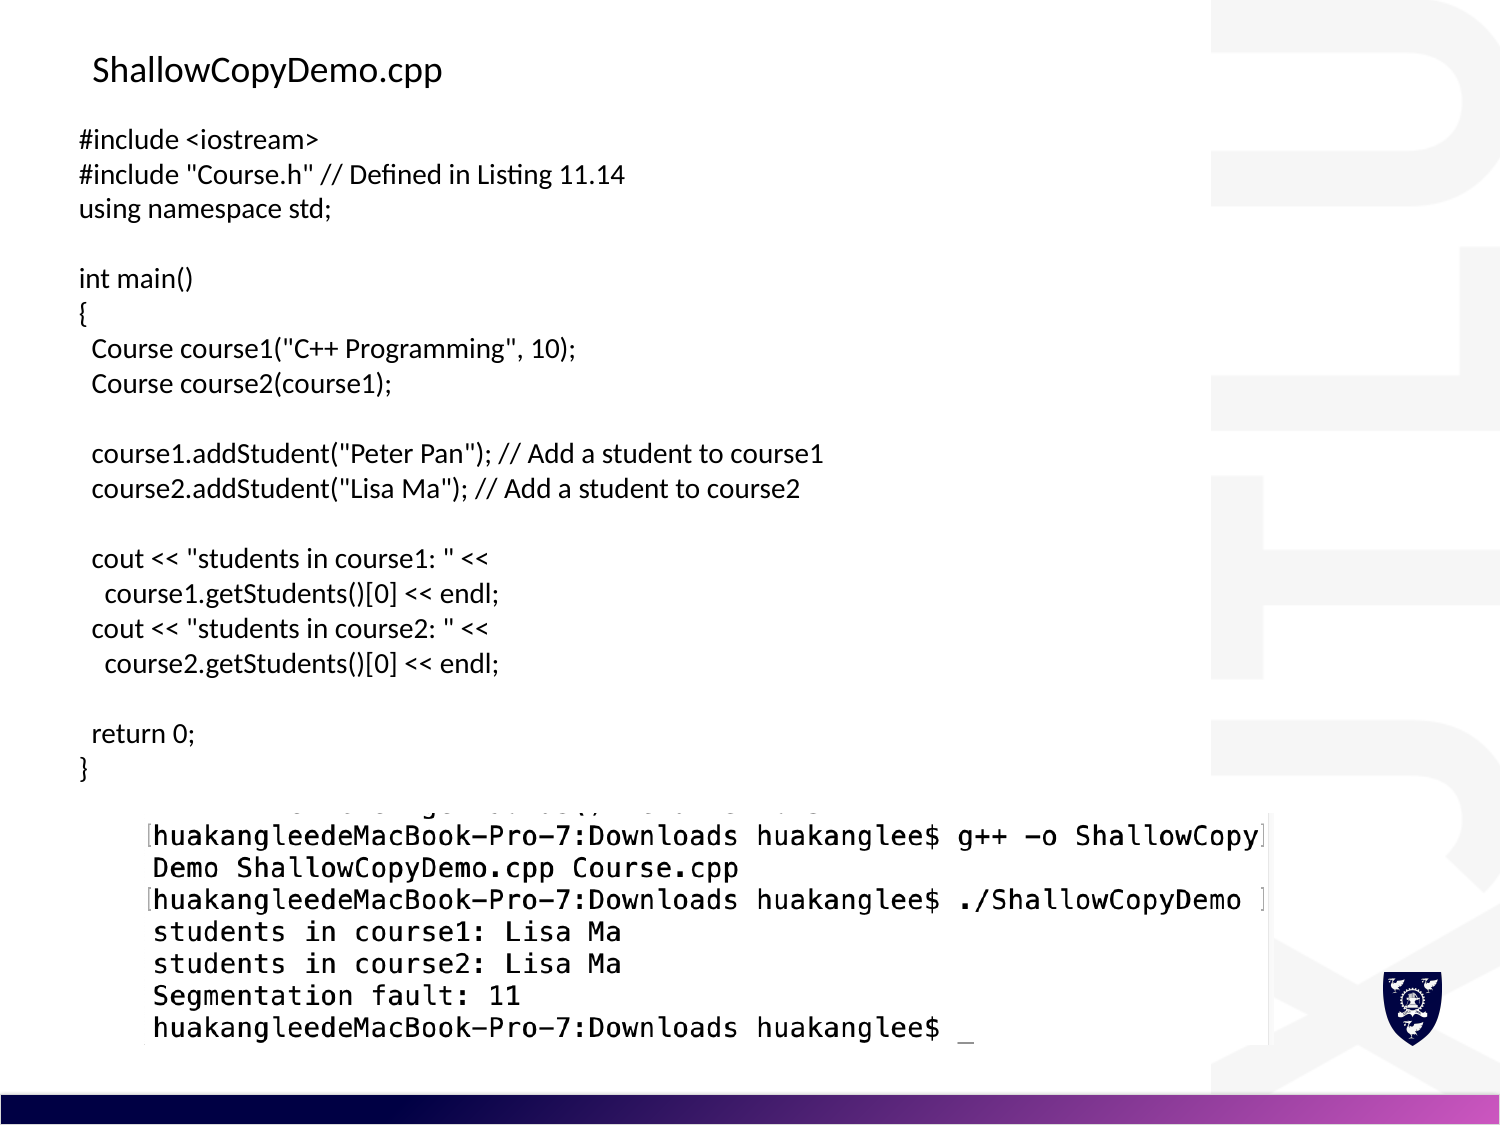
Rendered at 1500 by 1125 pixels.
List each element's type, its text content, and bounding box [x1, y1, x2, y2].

text_box #include <iostream> #include "Course.h" // Defined in Listing 11.14 using namespace std; int main() { Course course1("C++ Programming", 10); Course course2(course1); course1.addStudent("Peter Pan"); // Add a student to course1 course2.addStudent("Lisa Ma"); // Add a student to course2 cout << "students in course1: " << course1.getStudents()[0] << endl; cout << "students in course2: " << course2.getStudents()[0] << endl; return 0; } [63, 112, 1354, 792]
picture [1383, 972, 1442, 1046]
text_box ShallowCopyDemo.cpp [77, 37, 459, 98]
picture [143, 813, 1274, 1045]
